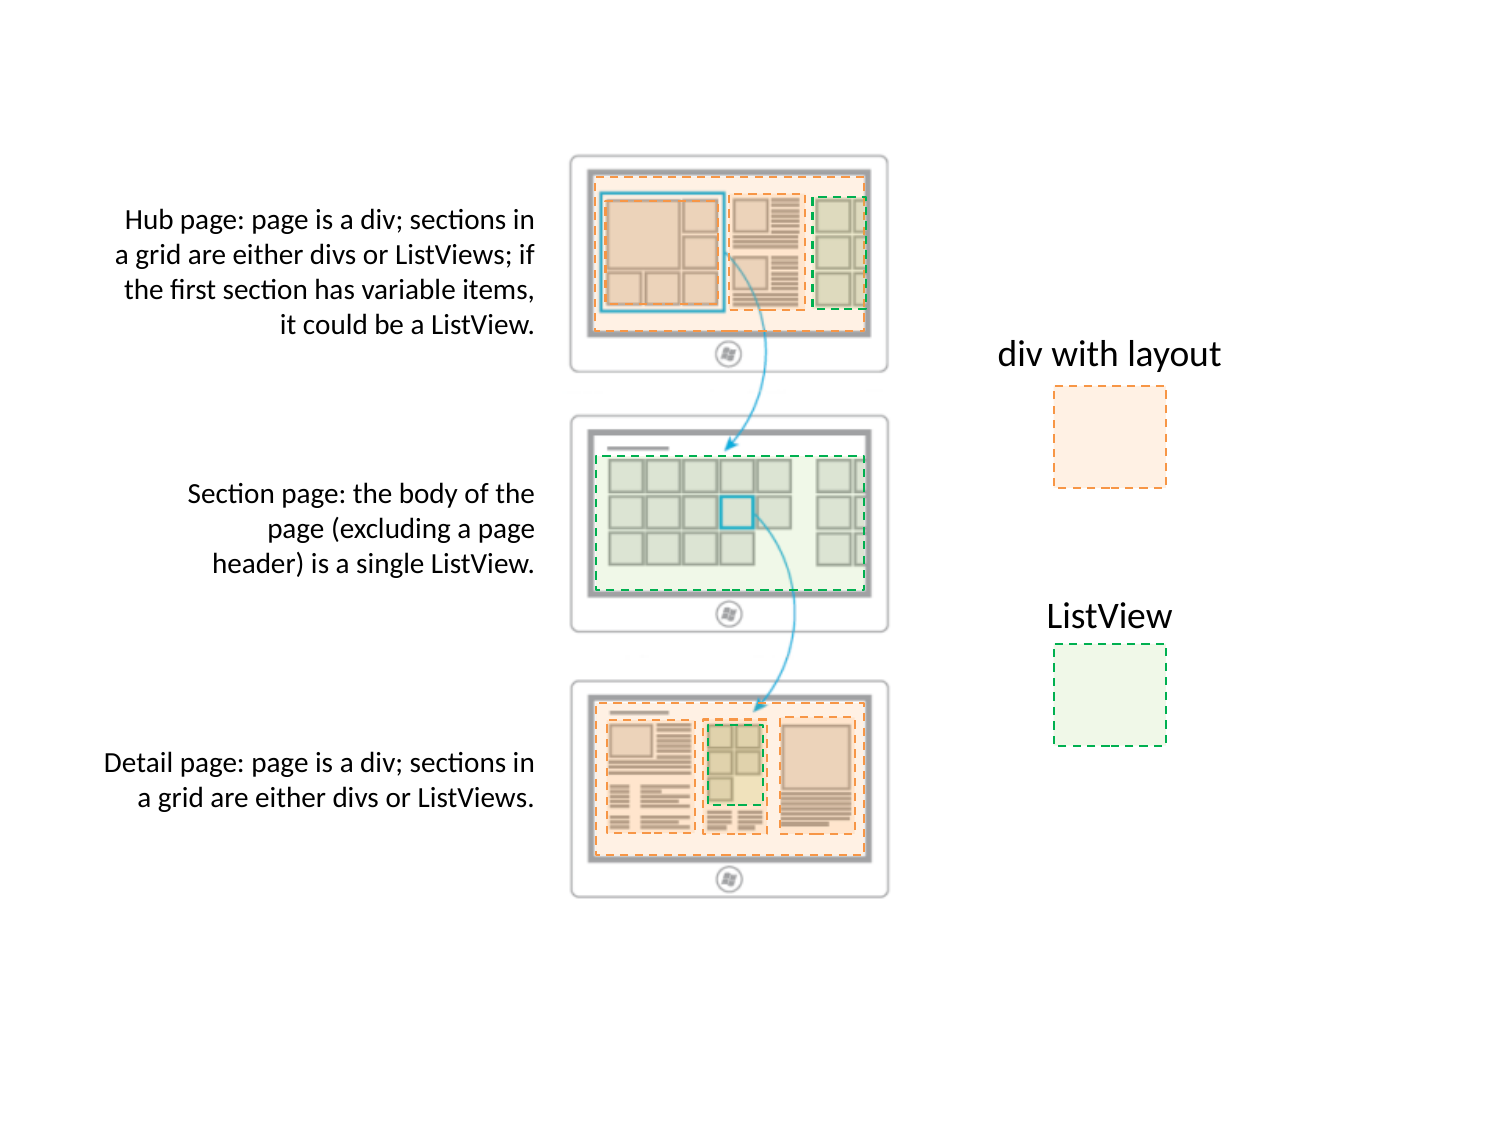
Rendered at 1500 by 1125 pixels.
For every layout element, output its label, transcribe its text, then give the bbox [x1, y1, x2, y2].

picture [562, 137, 898, 919]
text_box Section page: the body of the page (excluding a page header) is a single ListView. [162, 467, 550, 588]
text_box div with layout [982, 321, 1237, 382]
text_box ListView [1031, 583, 1188, 643]
text_box [1051, 384, 1168, 490]
text_box Detail page: page is a div; sections in a grid are either divs or ListViews. [75, 736, 550, 821]
text_box [1051, 642, 1168, 748]
text_box Hub page: page is a div; sections in a grid are either divs or ListViews; if the first section has variable items, it could be a ListView. [99, 192, 550, 348]
